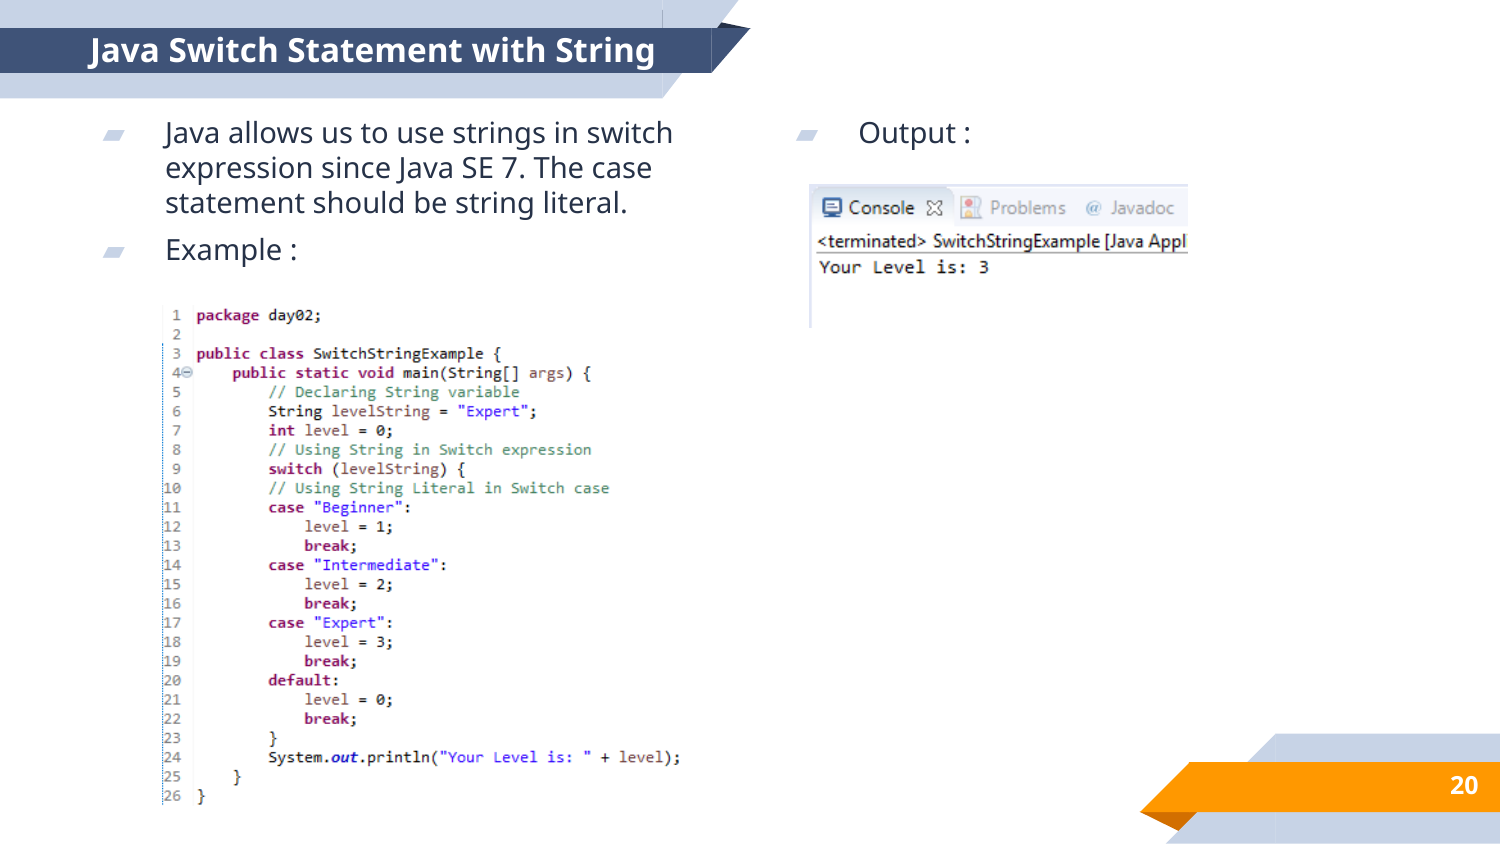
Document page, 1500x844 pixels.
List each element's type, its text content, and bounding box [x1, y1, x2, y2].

list Output : [768, 99, 1425, 763]
picture [808, 184, 1188, 329]
title Java Switch Statement with String [75, 27, 724, 72]
slide_number 20 [1249, 760, 1494, 813]
picture [162, 304, 688, 807]
list Java allows us to use strings in switch expression since Java SE 7. The case statement should be string literal. Example : [75, 99, 732, 763]
